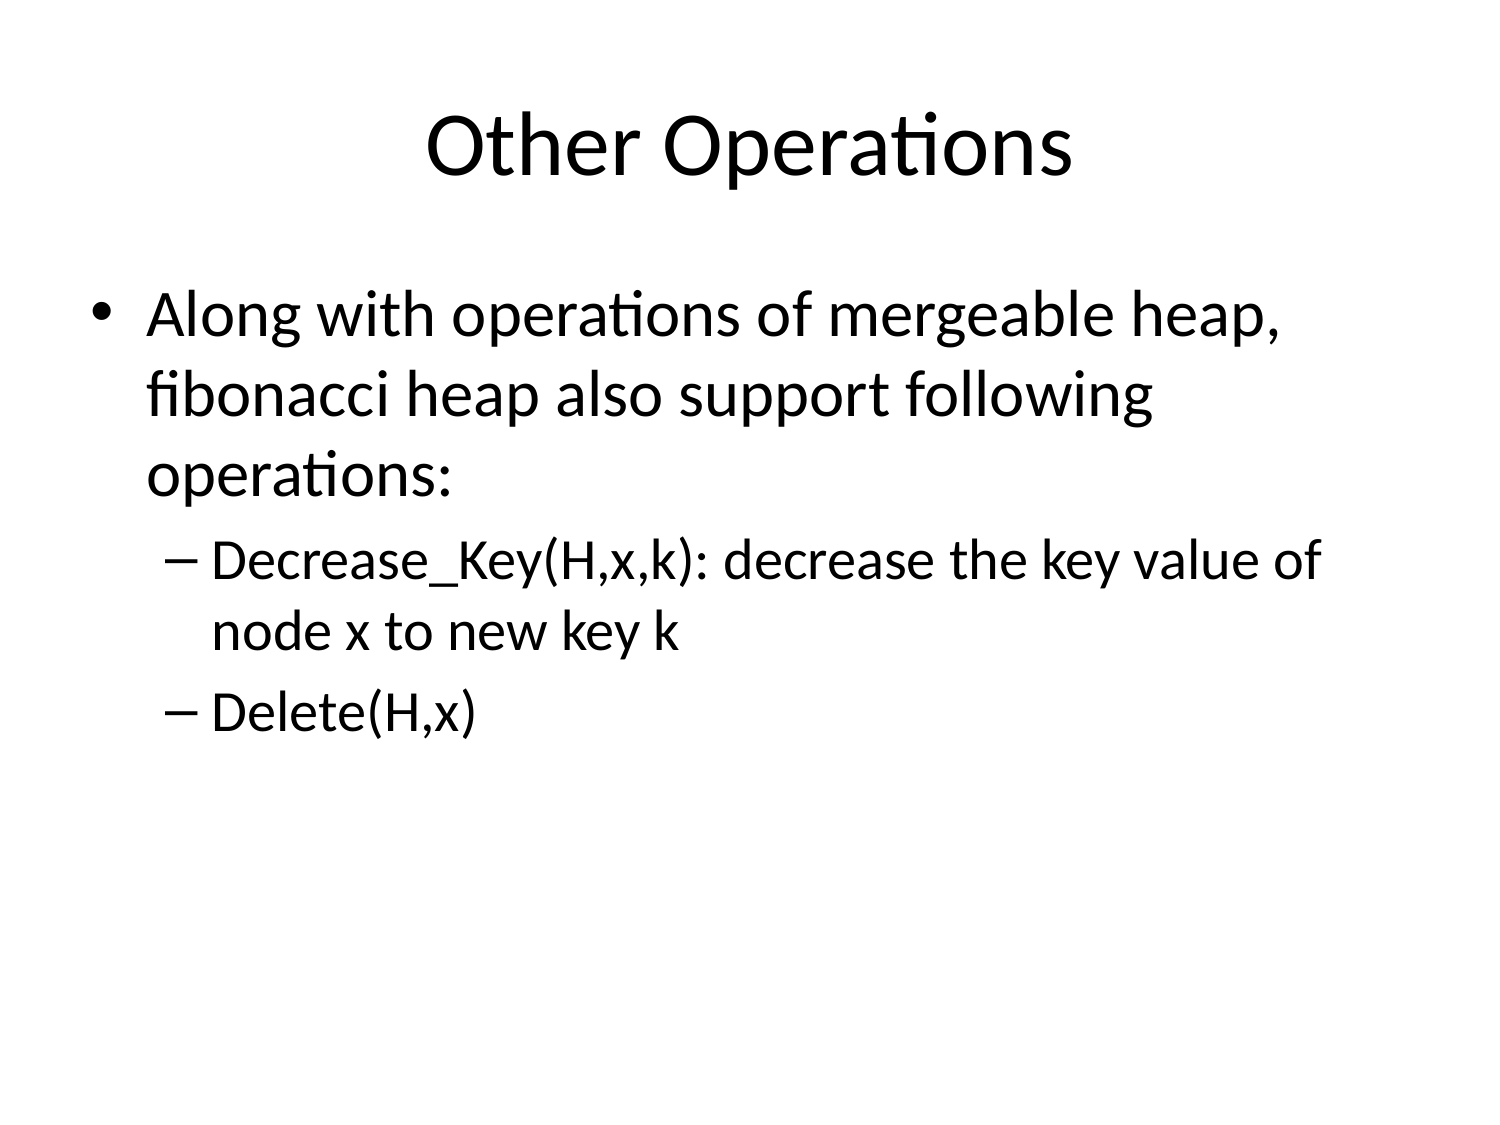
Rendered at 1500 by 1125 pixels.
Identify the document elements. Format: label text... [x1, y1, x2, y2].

title Other Operations [75, 45, 1425, 233]
list Along with operations of mergeable heap, fibonacci heap also support following operations: Decrease_Key(H,x,k): decrease the key value of node x to new key k Delete(H,x) [75, 262, 1425, 1005]
